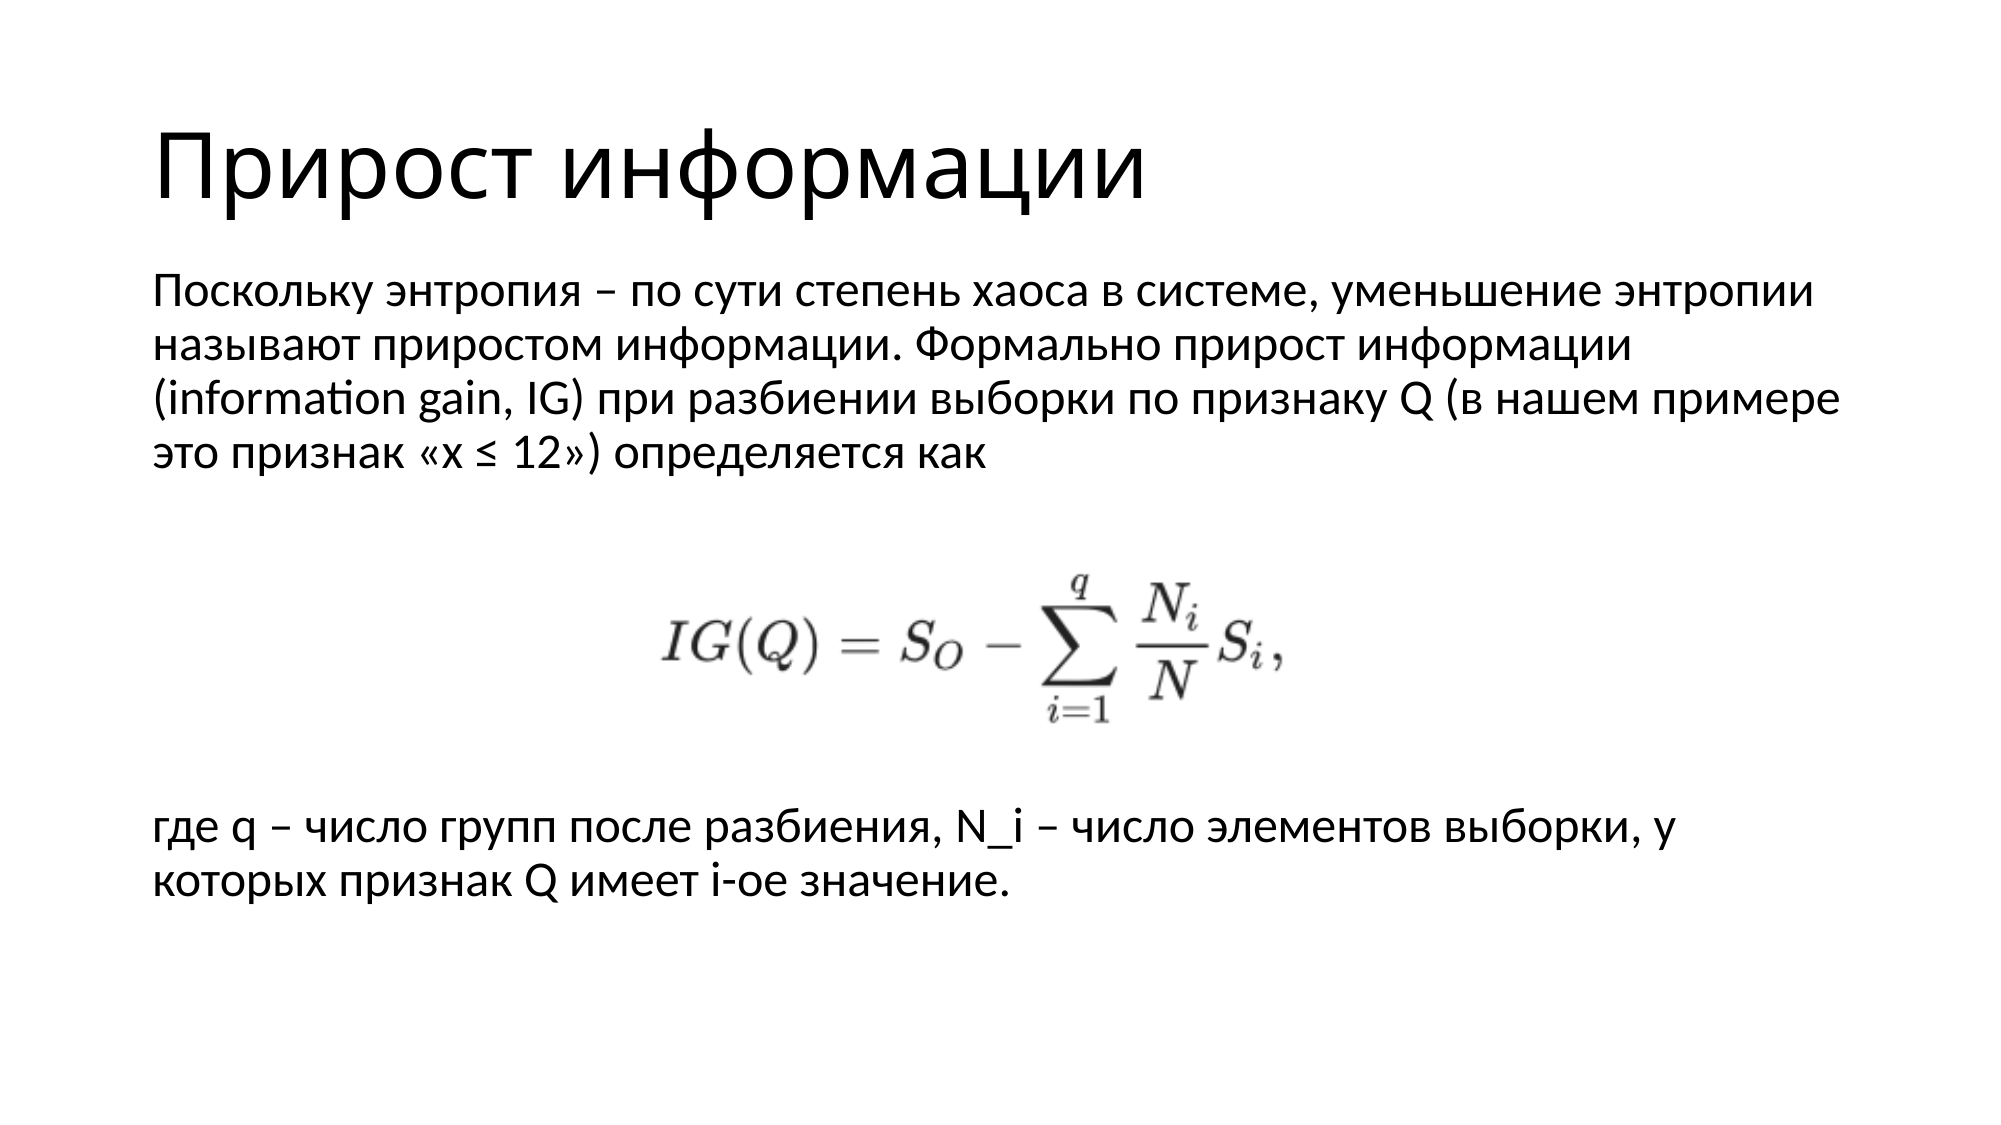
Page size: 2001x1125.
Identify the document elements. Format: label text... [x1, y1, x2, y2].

list Поскольку энтропия – по сути степень хаоса в системе, уменьшение энтропии называют приростом информации. Формально прирост информации (information gain, IG) при разбиении выборки по признаку Q (в нашем примере это признак «x ≤ 12») определяется как где q – число групп после разбиения, N_i – число элементов выборки, у которых признак Q имеет i-ое значение. [137, 255, 1863, 1014]
picture [598, 510, 1345, 780]
title Прирост информации [137, 59, 1863, 255]
